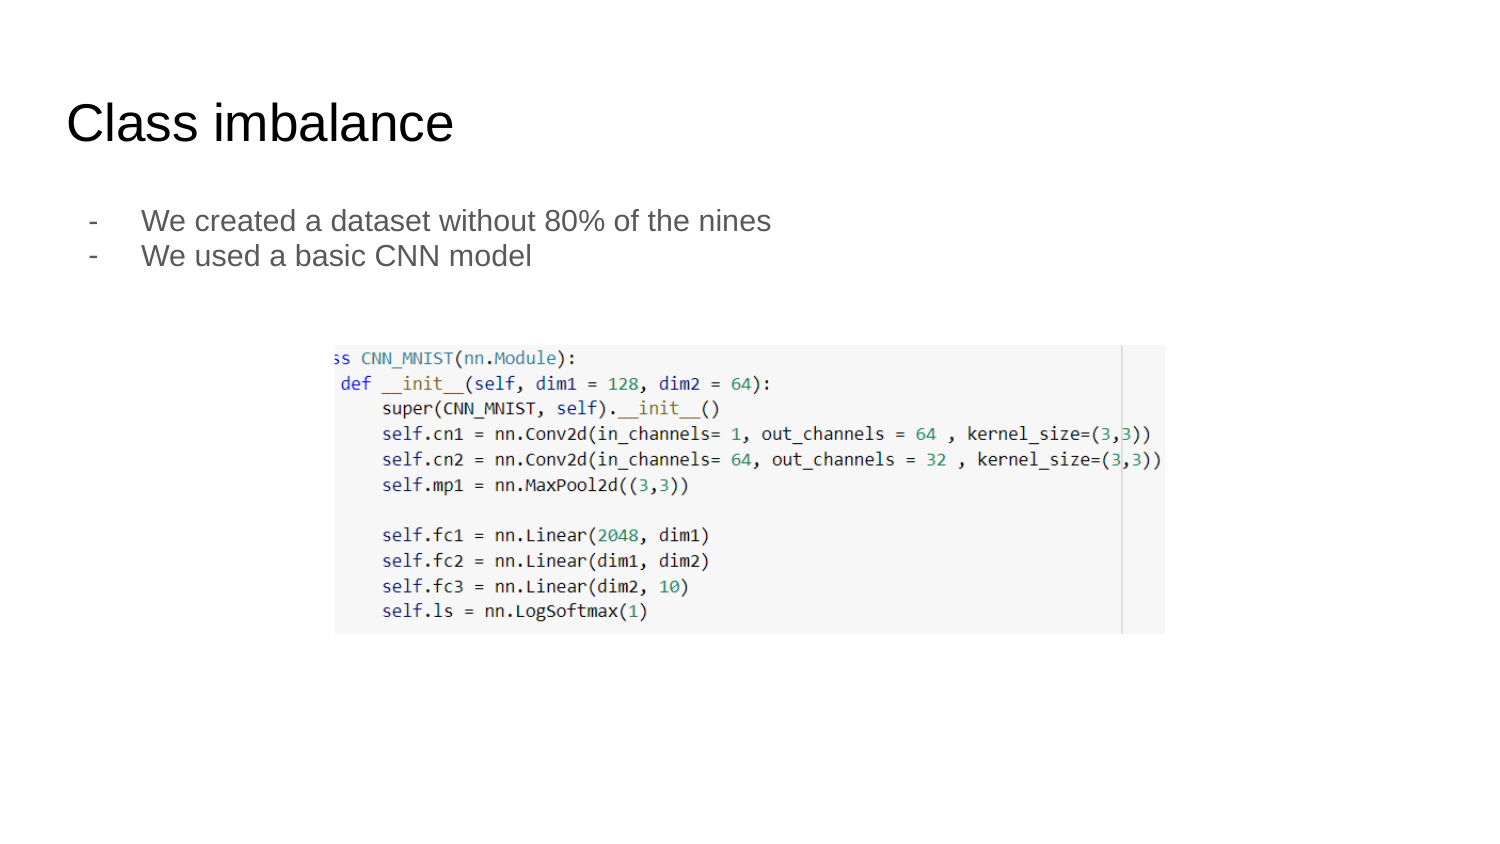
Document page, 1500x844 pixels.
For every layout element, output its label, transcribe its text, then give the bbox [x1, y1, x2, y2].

title Class imbalance [51, 72, 1449, 167]
list We created a dataset without 80% of the nines We used a basic CNN model [51, 189, 1449, 283]
picture [334, 345, 1166, 635]
